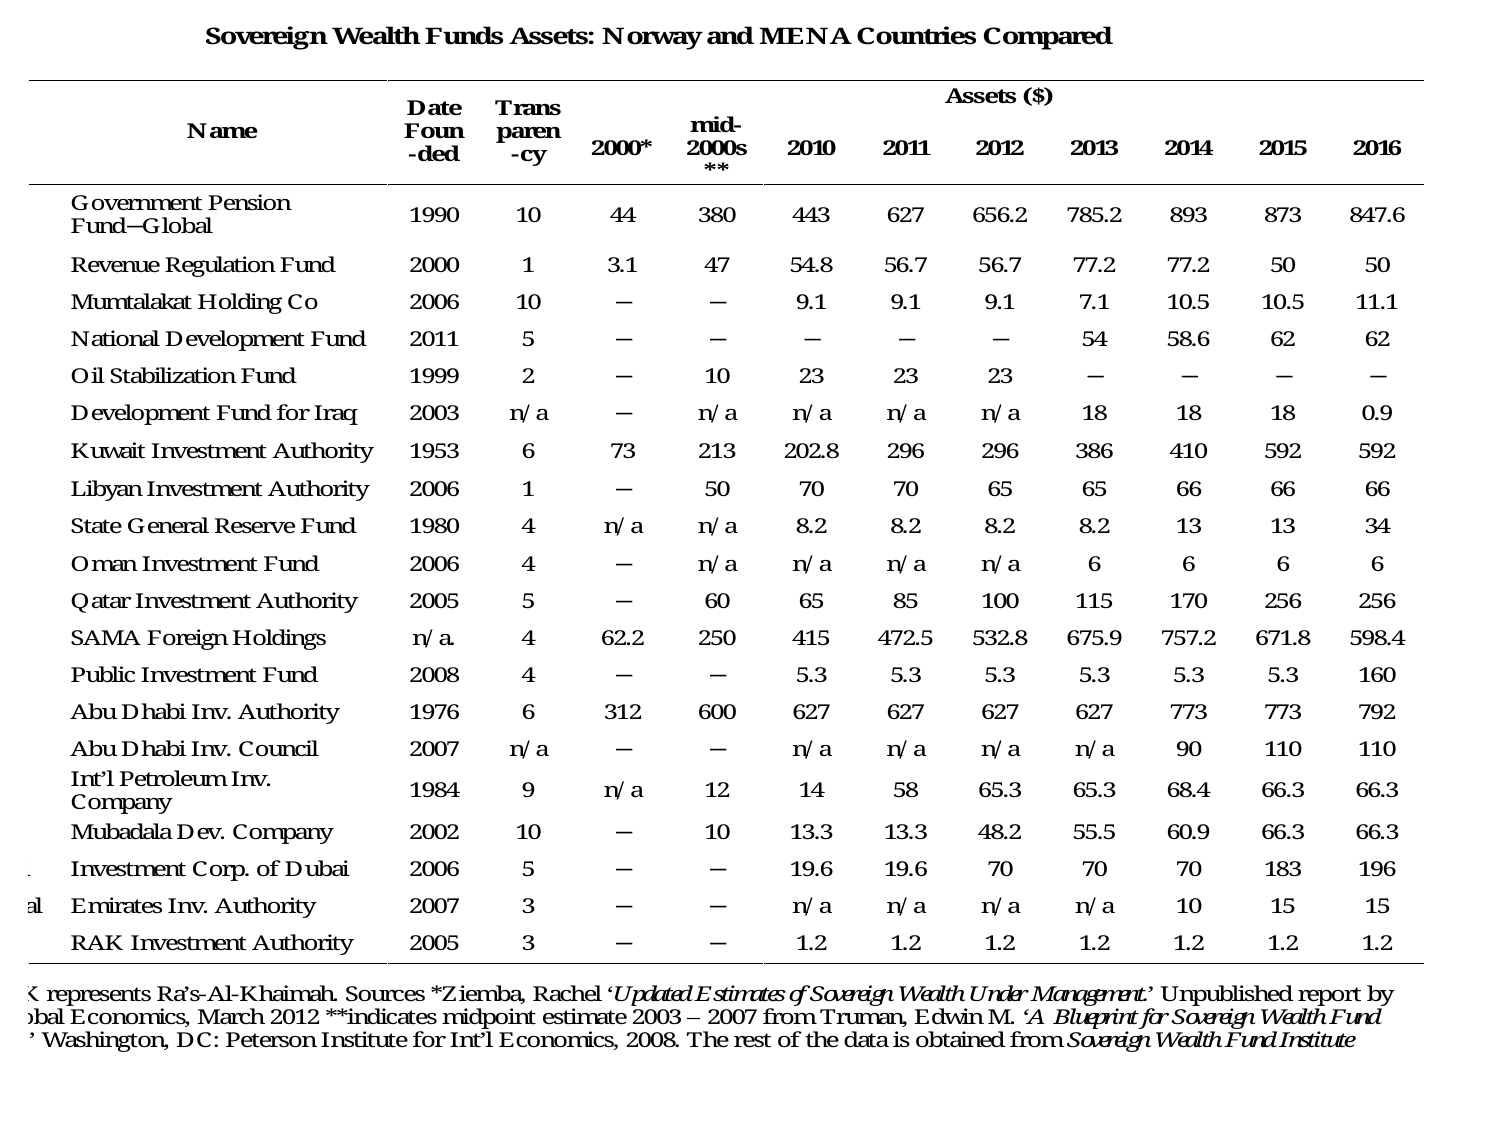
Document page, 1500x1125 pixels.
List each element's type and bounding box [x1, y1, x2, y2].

list [28, 24, 1500, 1101]
